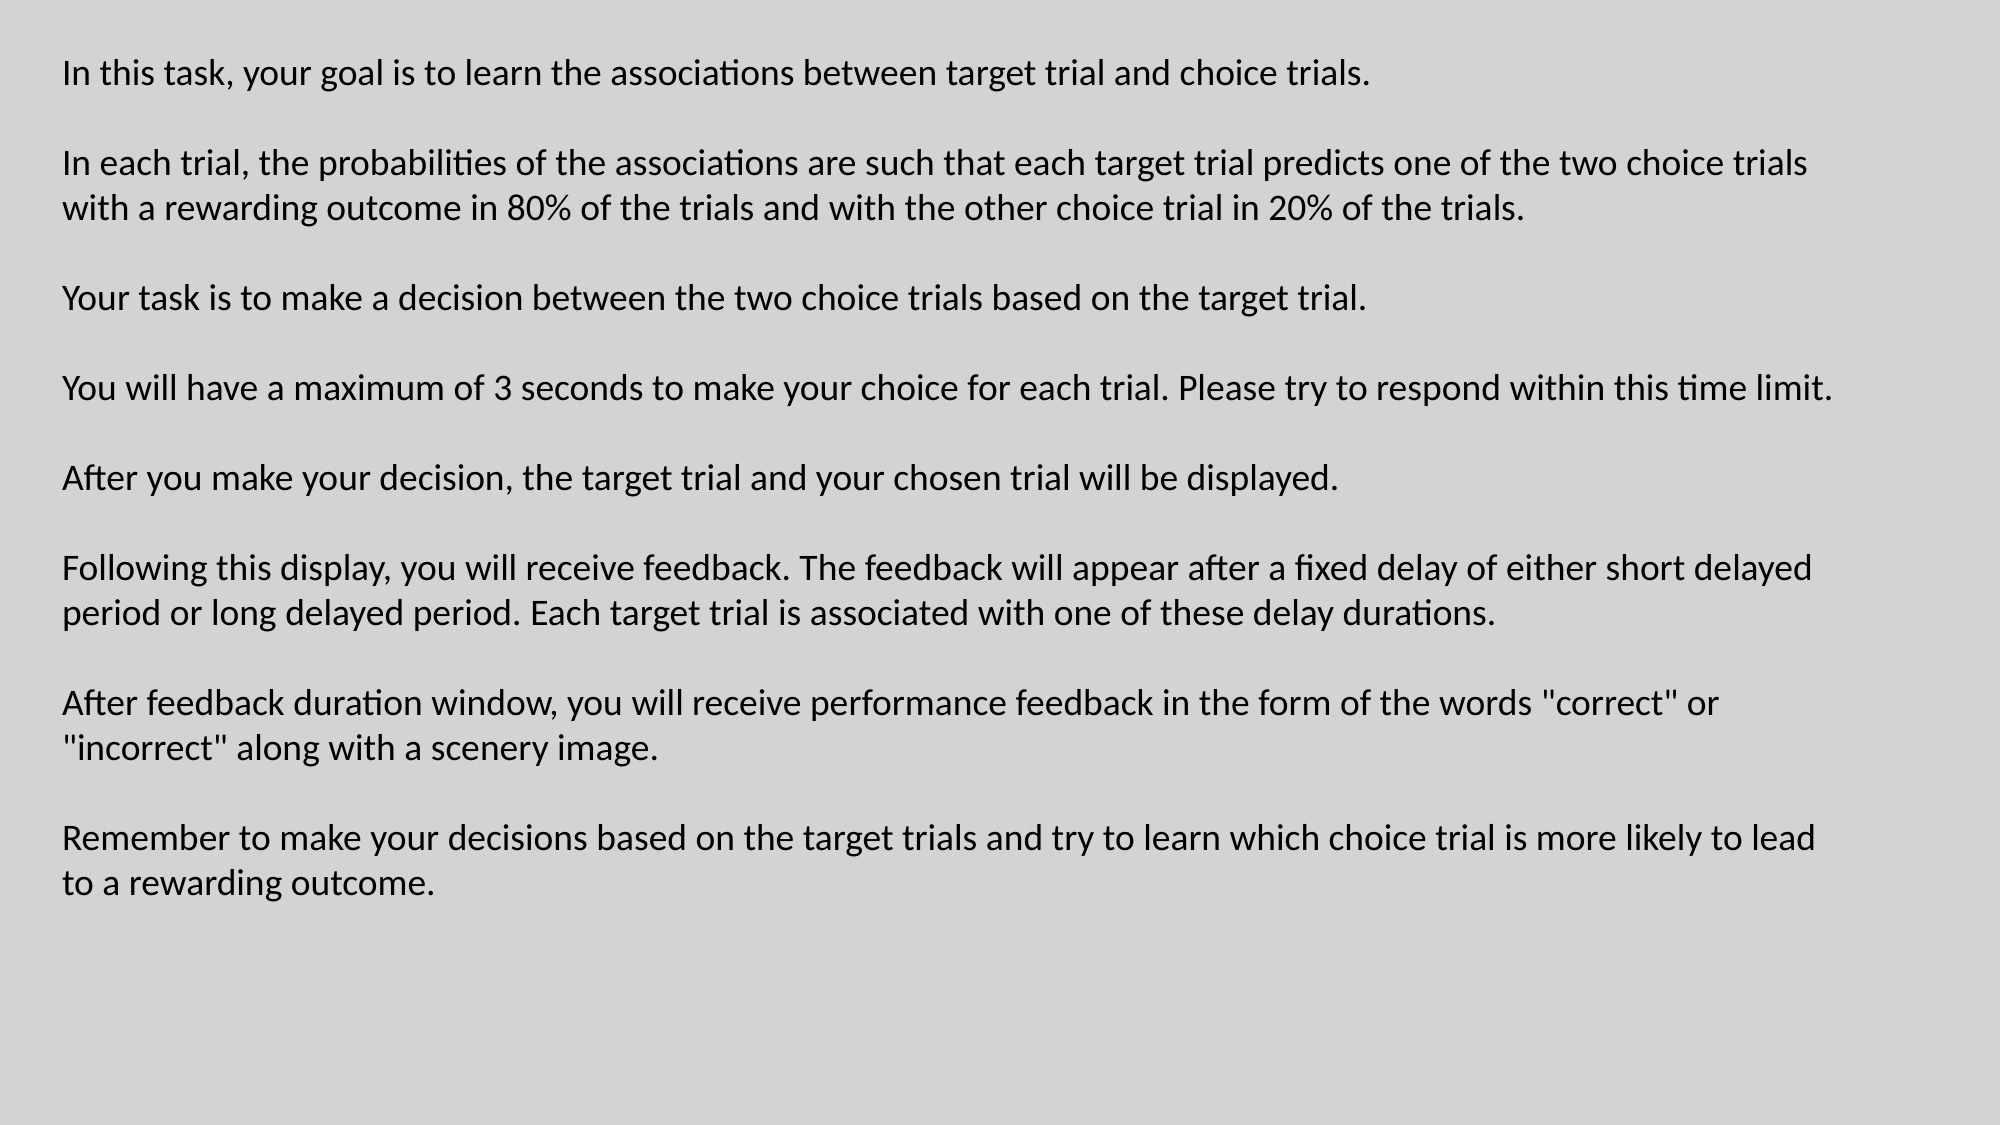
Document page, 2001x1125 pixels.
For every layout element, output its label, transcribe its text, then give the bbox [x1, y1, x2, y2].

text_box In this task, your goal is to learn the associations between target trial and choice trials. In each trial, the probabilities of the associations are such that each target trial predicts one of the two choice trials with a rewarding outcome in 80% of the trials and with the other choice trial in 20% of the trials. Your task is to make a decision between the two choice trials based on the target trial. You will have a maximum of 3 seconds to make your choice for each trial. Please try to respond within this time limit. After you make your decision, the target trial and your chosen trial will be displayed. Following this display, you will receive feedback. The feedback will appear after a fixed delay of either short delayed period or long delayed period. Each target trial is associated with one of these delay durations. After feedback duration window, you will receive performance feedback in the form of the words "correct" or "incorrect" along with a scenery image. Remember to make your decisions based on the target trials and try to learn which choice trial is more likely to lead to a rewarding outcome. [47, 40, 1851, 1001]
